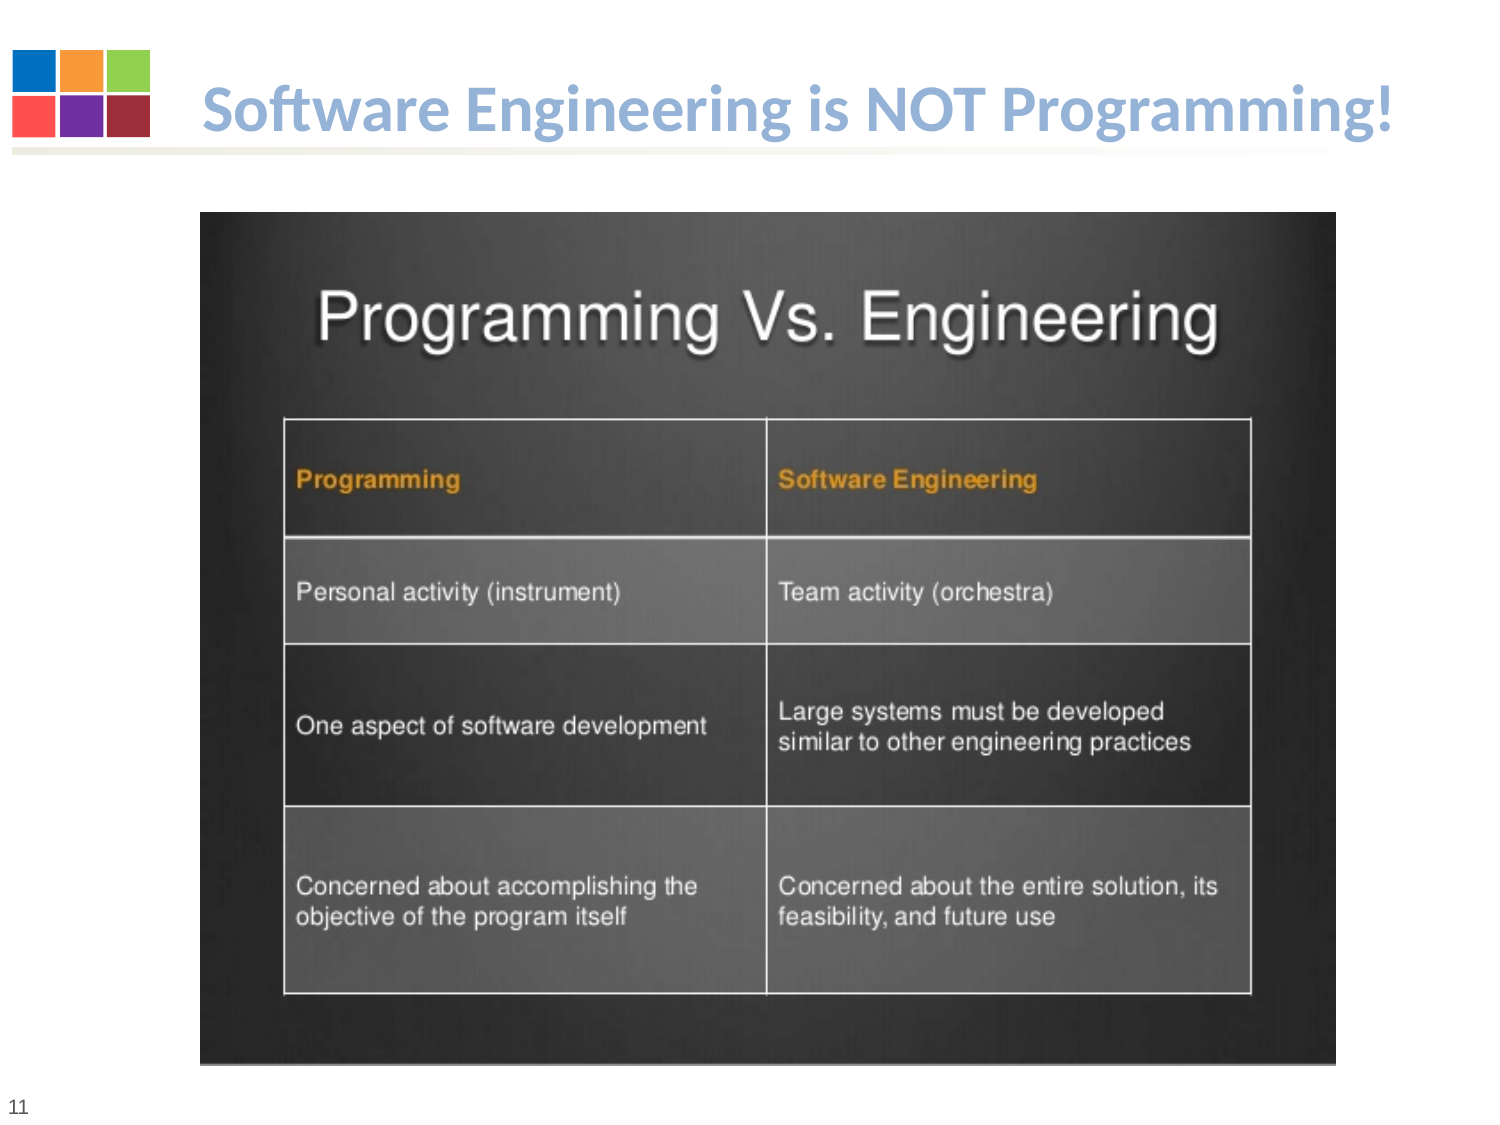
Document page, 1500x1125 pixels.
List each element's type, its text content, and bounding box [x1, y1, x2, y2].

title Software Engineering is NOT Programming! [187, 50, 1488, 153]
picture [199, 212, 1337, 1066]
